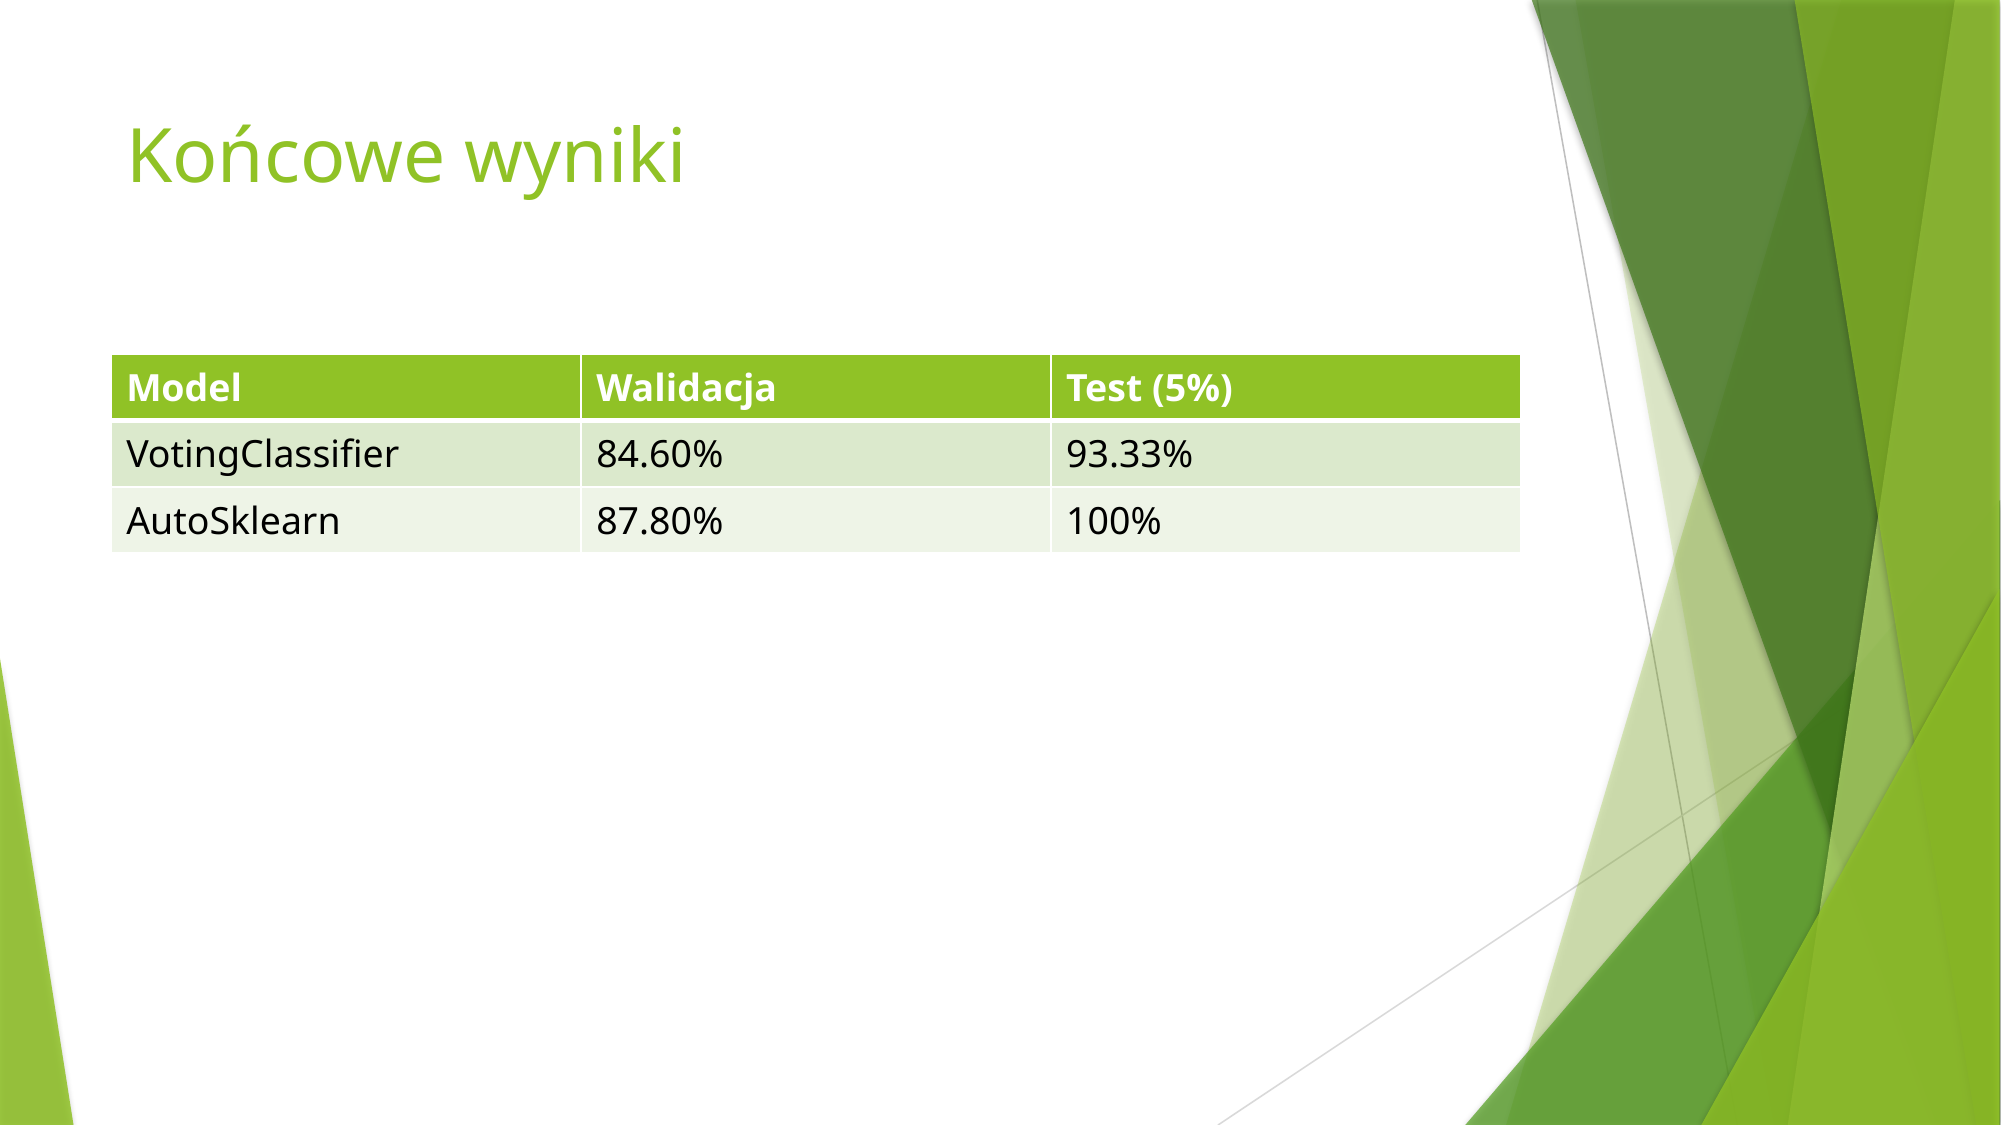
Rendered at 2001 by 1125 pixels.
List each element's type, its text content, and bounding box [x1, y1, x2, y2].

table_cell VotingClassifier [112, 423, 580, 486]
table_cell 87.80% [582, 488, 1050, 552]
table_cell 84.60% [582, 423, 1050, 486]
table_header Test (5%) [1052, 355, 1520, 418]
table_header Walidacja [582, 355, 1050, 418]
table_cell AutoSklearn [112, 488, 580, 552]
table_cell 100% [1052, 488, 1520, 552]
table_cell 93.33% [1052, 423, 1520, 486]
table_header Model [112, 355, 580, 418]
title Końcowe wyniki [111, 99, 1522, 317]
